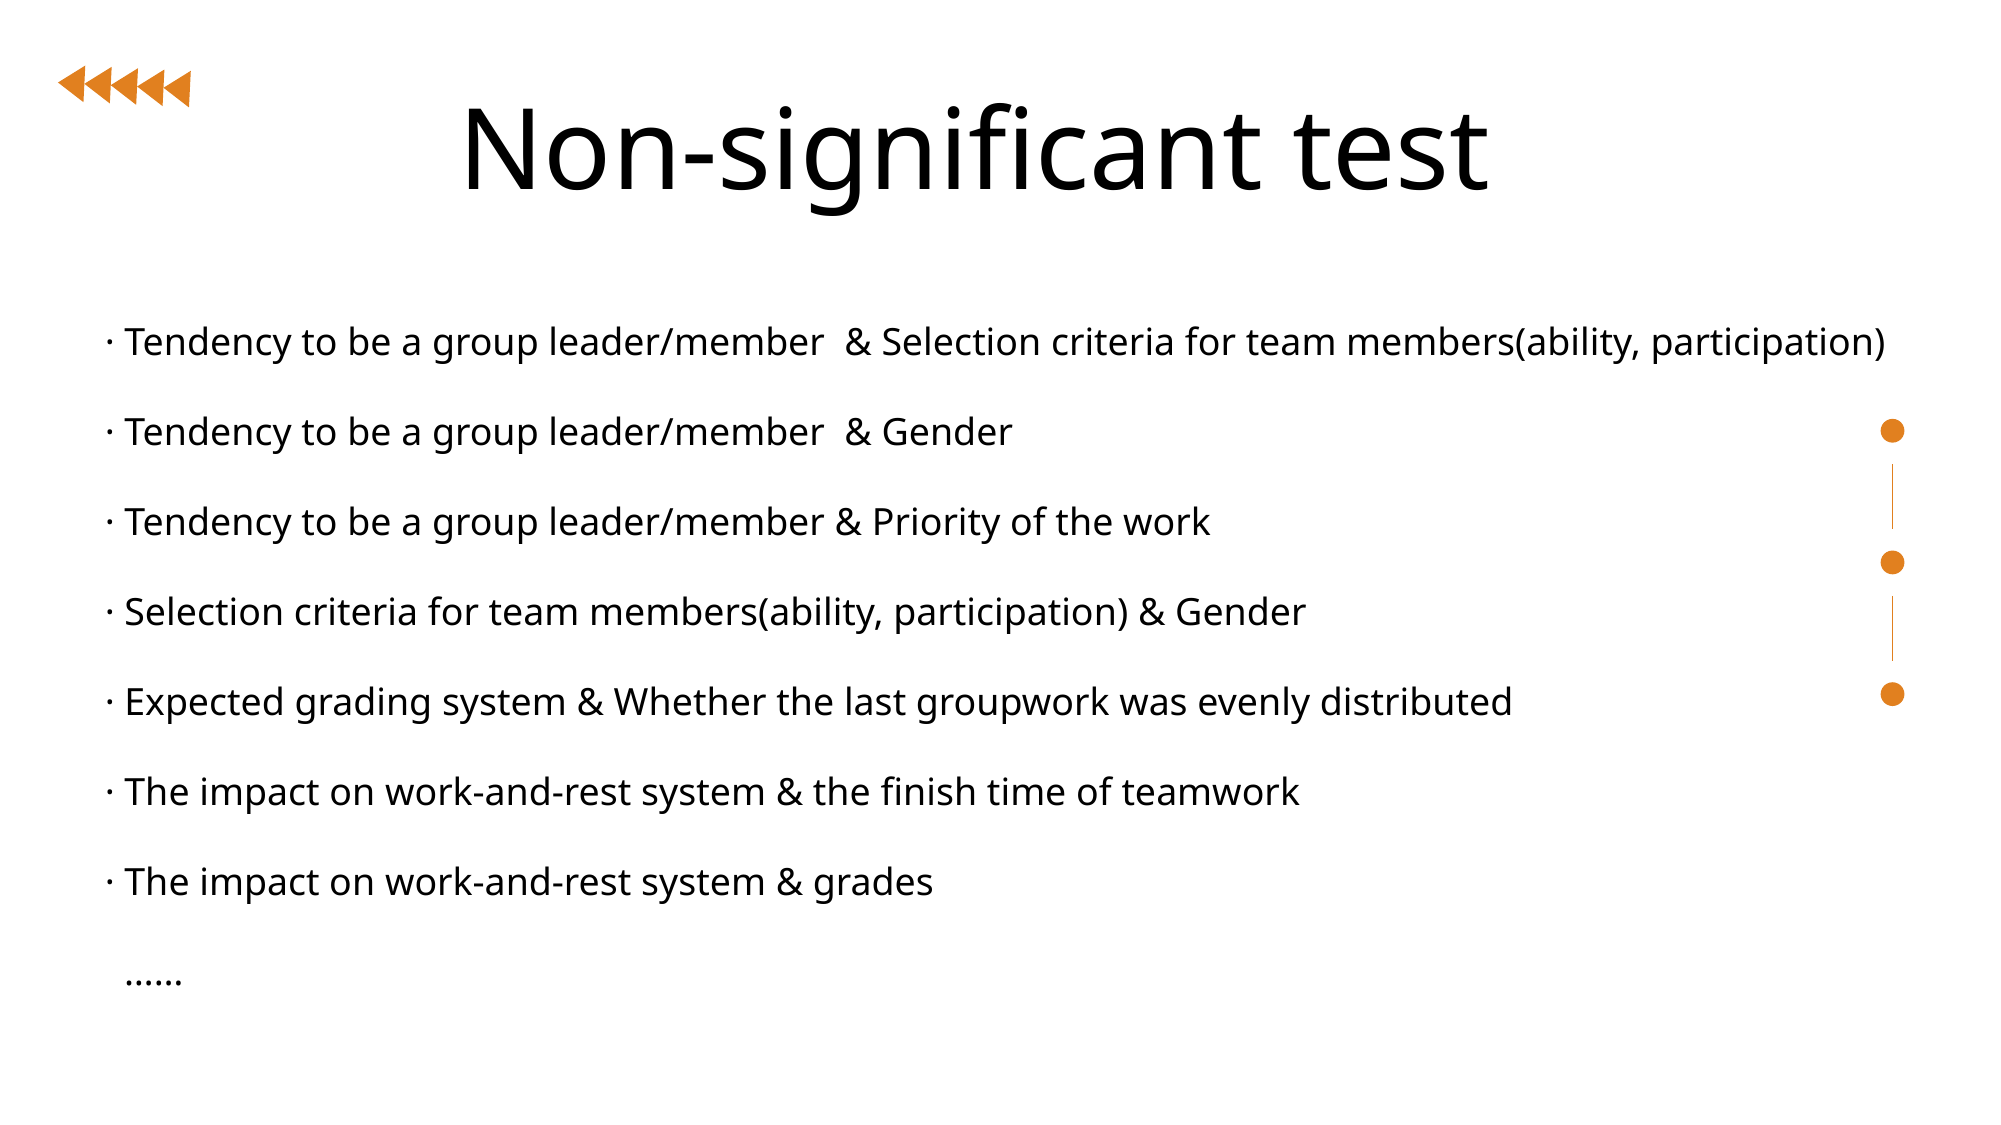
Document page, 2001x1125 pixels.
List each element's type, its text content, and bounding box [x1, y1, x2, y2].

title Non-significant test [112, 85, 1838, 303]
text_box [1881, 419, 1904, 706]
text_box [57, 65, 191, 108]
text_box · Tendency to be a group leader/member & Selection criteria for team members(ability, participation) · Tendency to be a group leader/member & Gender · Tendency to be a group leader/member & Priority of the work · Selection criteria for team members(ability, participation) & Gender · Expected grading system & Whether the last groupwork was evenly distributed · The impact on work-and-rest system & the finish time of teamwork · The impact on work-and-rest system & grades …… [90, 310, 1946, 1001]
